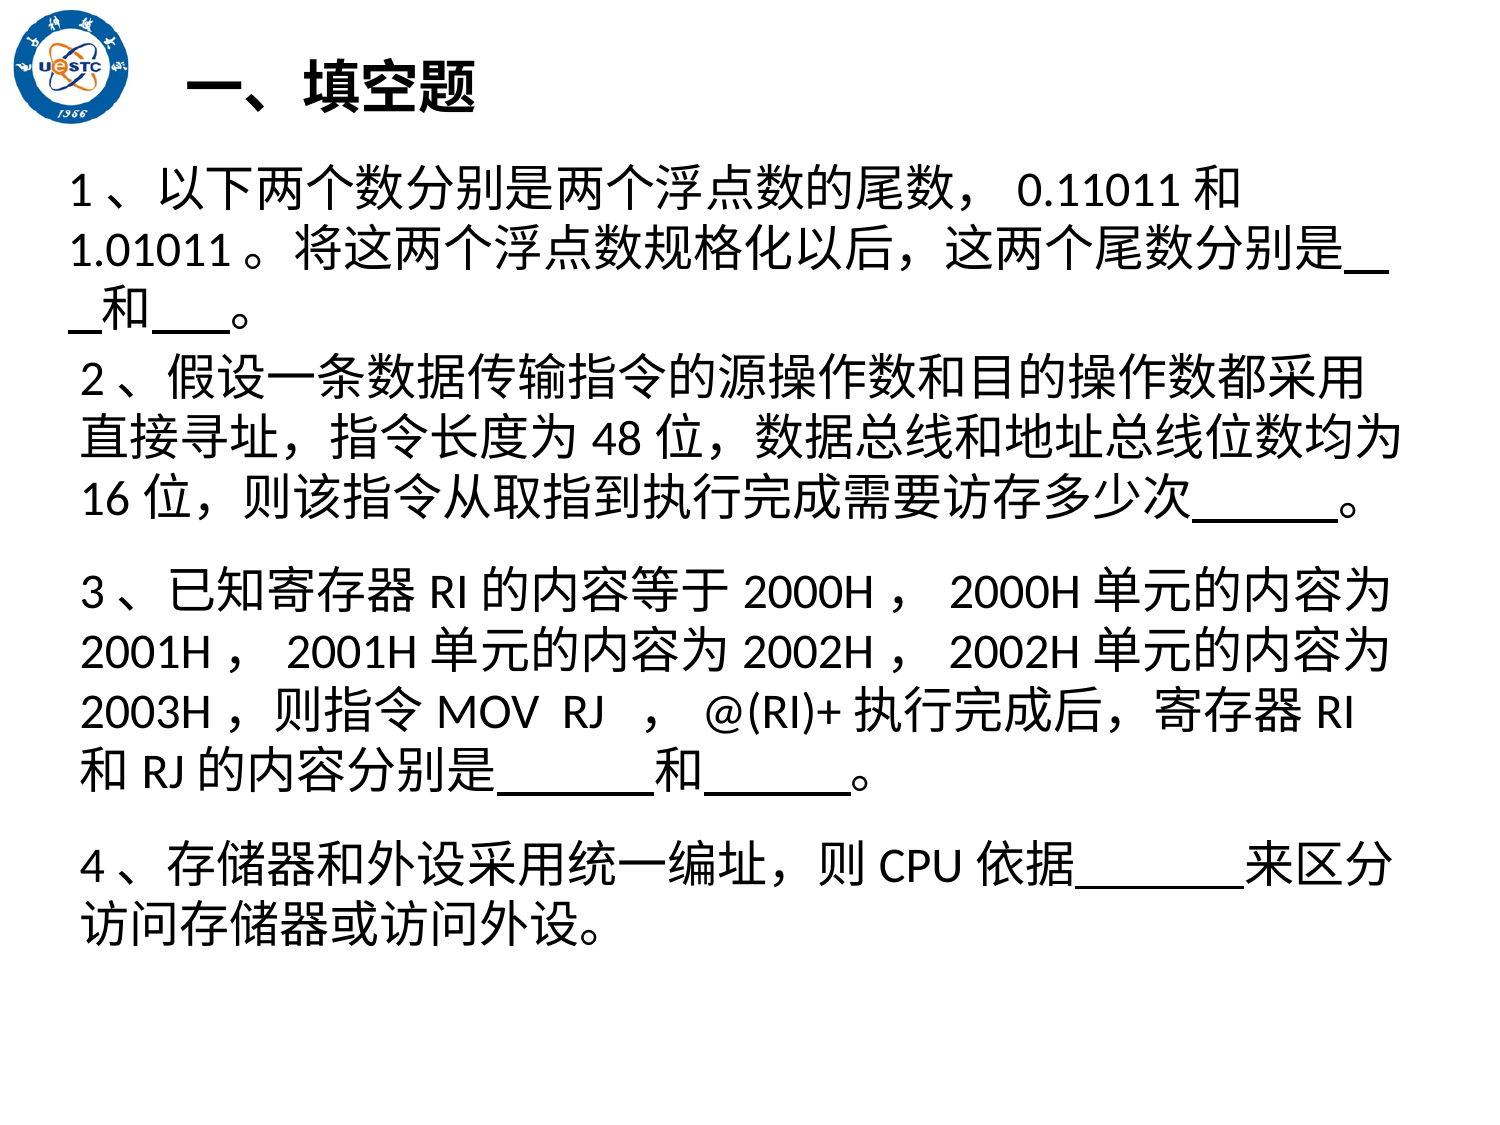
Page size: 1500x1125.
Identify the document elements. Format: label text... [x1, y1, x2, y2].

picture [6, 8, 136, 126]
text_box 1、以下两个数分别是两个浮点数的尾数，0.11011和1.01011。将这两个浮点数规格化以后，这两个尾数分别是 和 。 [53, 148, 1412, 344]
text_box 3、已知寄存器RI的内容等于2000H，2000H单元的内容为2001H，2001H单元的内容为2002H，2002H单元的内容为2003H，则指令MOV RJ ，@(RI)+执行完成后，寄存器RI和RJ的内容分别是 和 。 [64, 550, 1424, 806]
text_box 一、填空题 [171, 42, 727, 128]
text_box 2、假设一条数据传输指令的源操作数和目的操作数都采用直接寻址，指令长度为48位，数据总线和地址总线位数均为16位，则该指令从取指到执行完成需要访存多少次 。 [64, 338, 1424, 533]
text_box 4、存储器和外设采用统一编址，则CPU依据 来区分访问存储器或访问外设。 [64, 824, 1424, 960]
